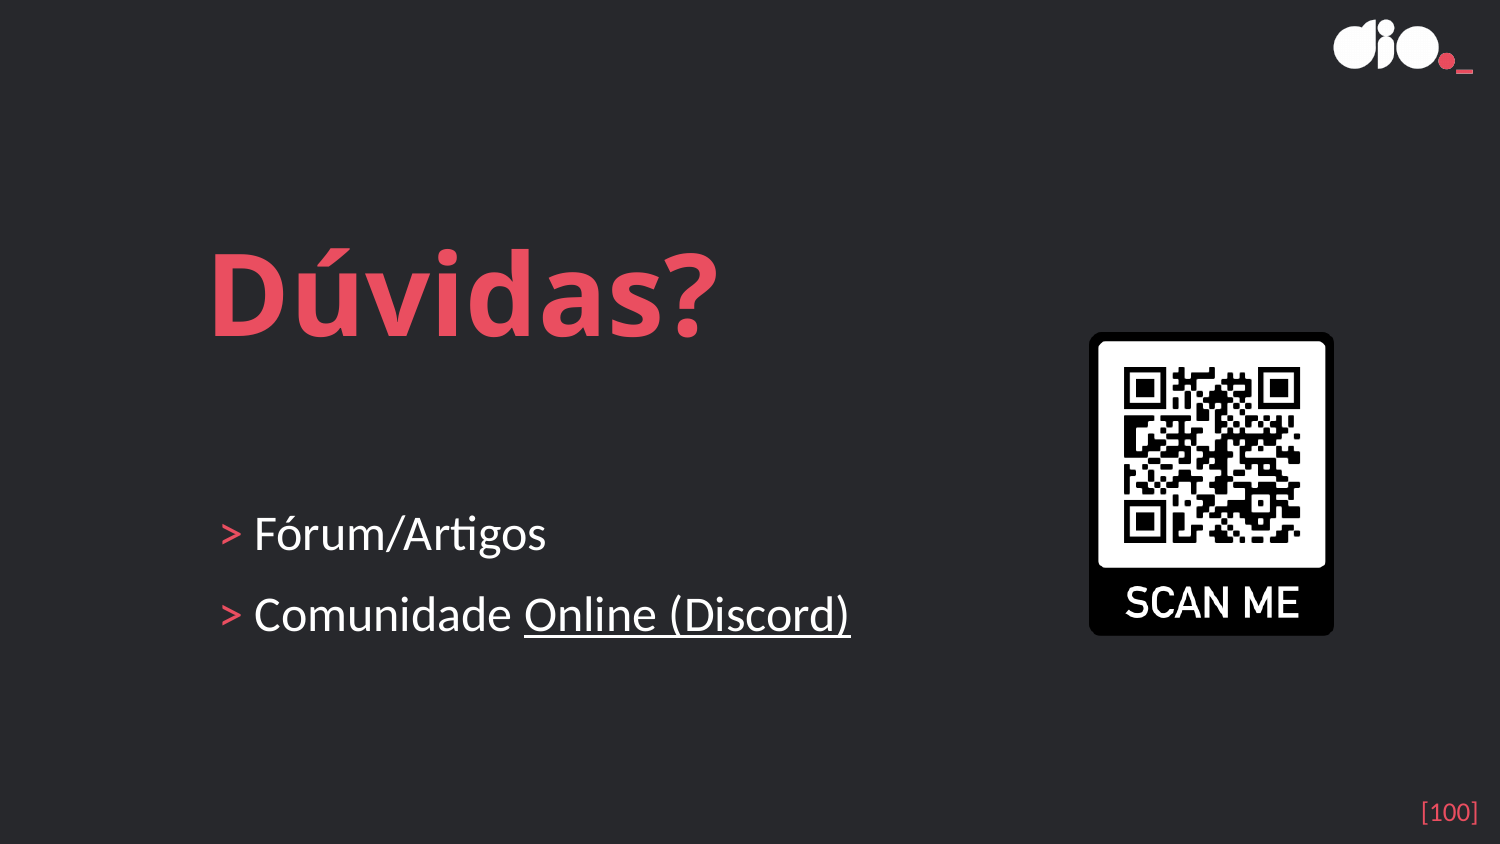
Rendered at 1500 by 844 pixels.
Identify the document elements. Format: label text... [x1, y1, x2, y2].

picture [1089, 332, 1334, 636]
text_box > Fórum/Artigos > Comunidade Online (Discord) [190, 485, 920, 636]
text_box Dúvidas? [190, 215, 1270, 366]
picture [1332, 19, 1474, 75]
slide_number [‹#›] [1403, 779, 1494, 844]
